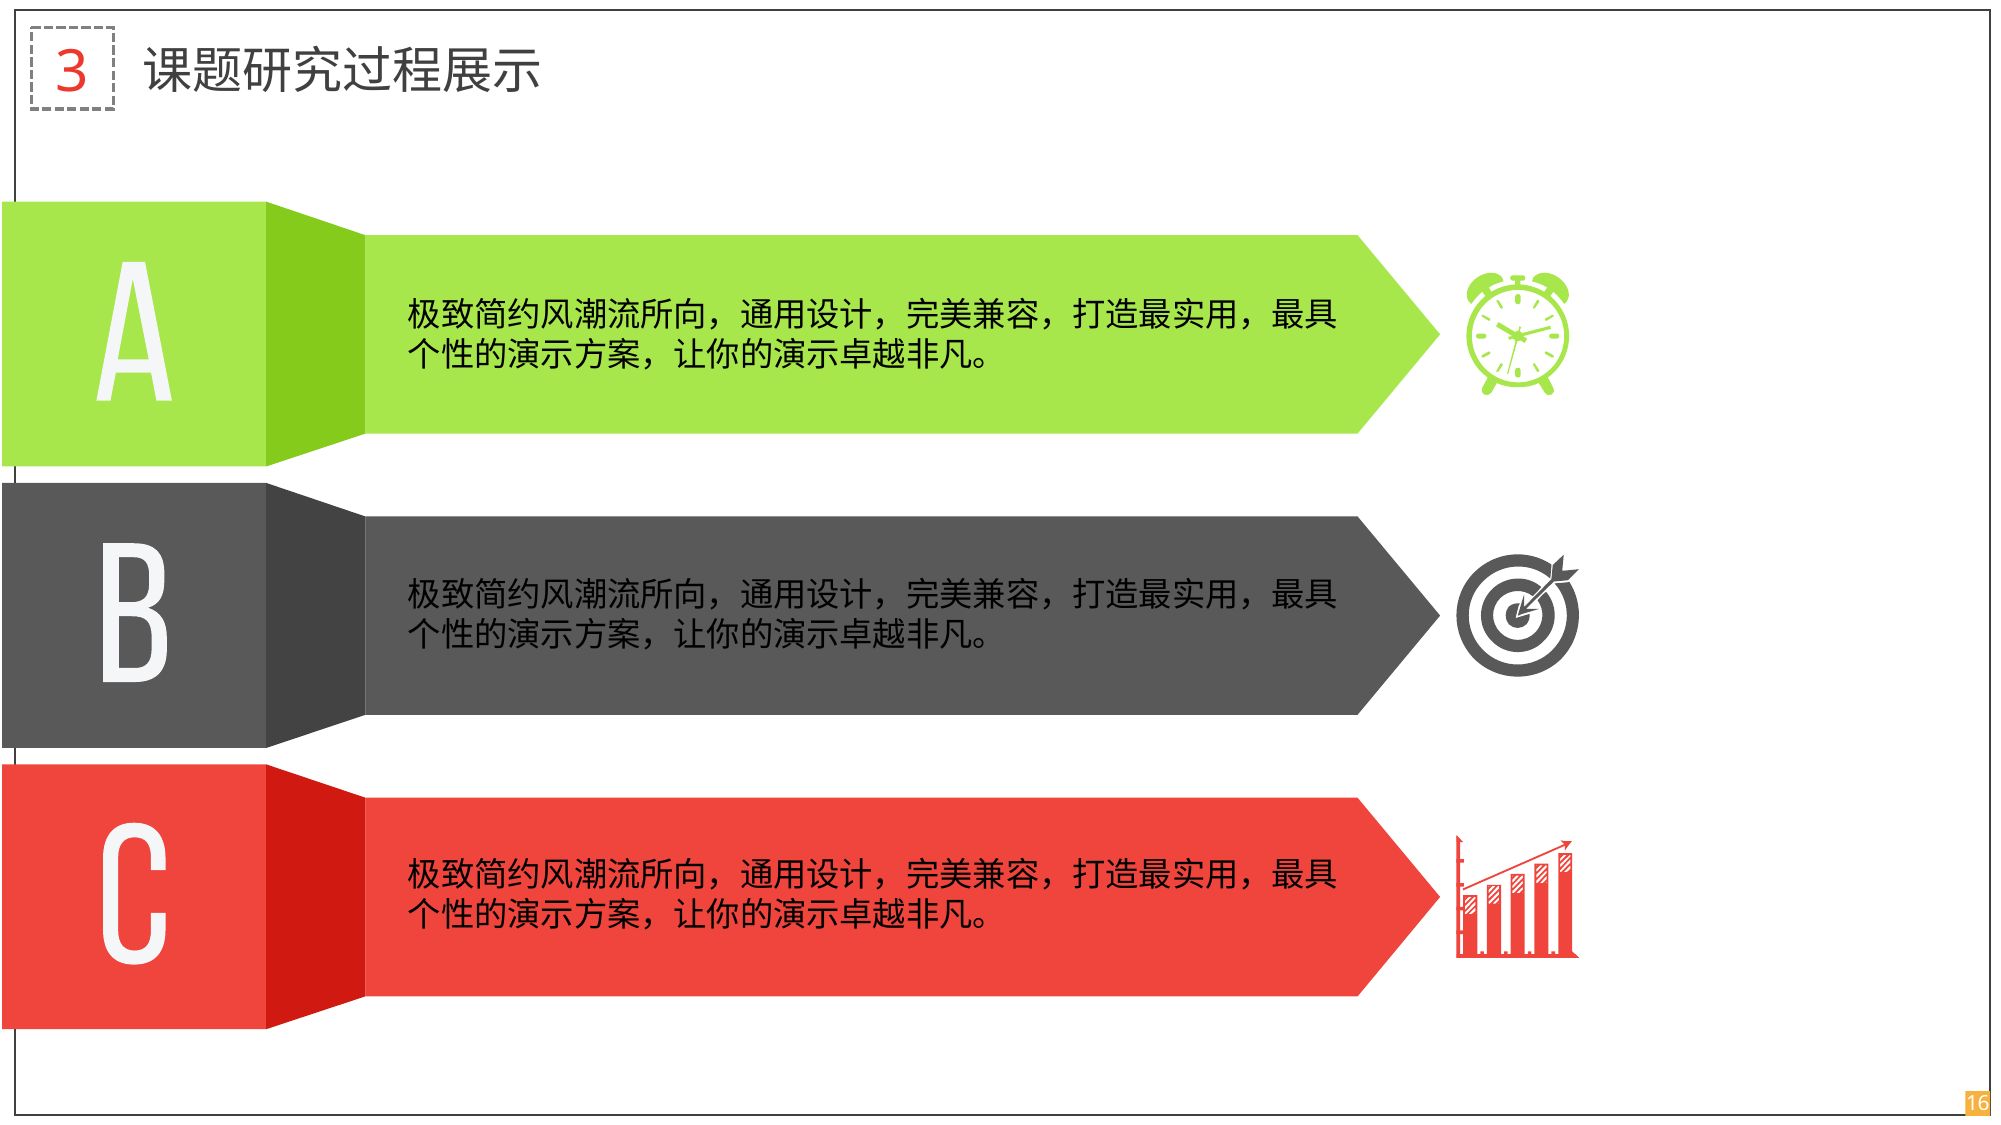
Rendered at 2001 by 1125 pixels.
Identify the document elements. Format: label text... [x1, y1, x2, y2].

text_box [1464, 271, 1572, 396]
text_box [103, 822, 166, 965]
text_box [2, 482, 266, 748]
text_box [103, 543, 167, 683]
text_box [1456, 835, 1579, 958]
text_box [2, 764, 266, 1030]
text_box 极致简约风潮流所向，通用设计，完美兼容，打造最实用，最具个性的演示方案，让你的演示卓越非凡。 [393, 566, 1378, 661]
text_box [266, 201, 366, 467]
text_box [366, 235, 1441, 434]
text_box [366, 516, 1441, 715]
text_box 16 [1944, 1090, 2000, 1117]
text_box [366, 797, 1441, 997]
text_box 极致简约风潮流所向，通用设计，完美兼容，打造最实用，最具个性的演示方案，让你的演示卓越非凡。 [393, 285, 1378, 381]
text_box 3 [30, 26, 114, 110]
text_box 课题研究过程展示 [124, 26, 665, 110]
text_box [266, 764, 366, 1030]
text_box [14, 9, 1991, 1116]
text_box 极致简约风潮流所向，通用设计，完美兼容，打造最实用，最具个性的演示方案，让你的演示卓越非凡。 [393, 845, 1378, 941]
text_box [1450, 548, 1585, 683]
text_box [266, 482, 366, 748]
text_box [2, 201, 266, 467]
text_box [96, 261, 172, 401]
